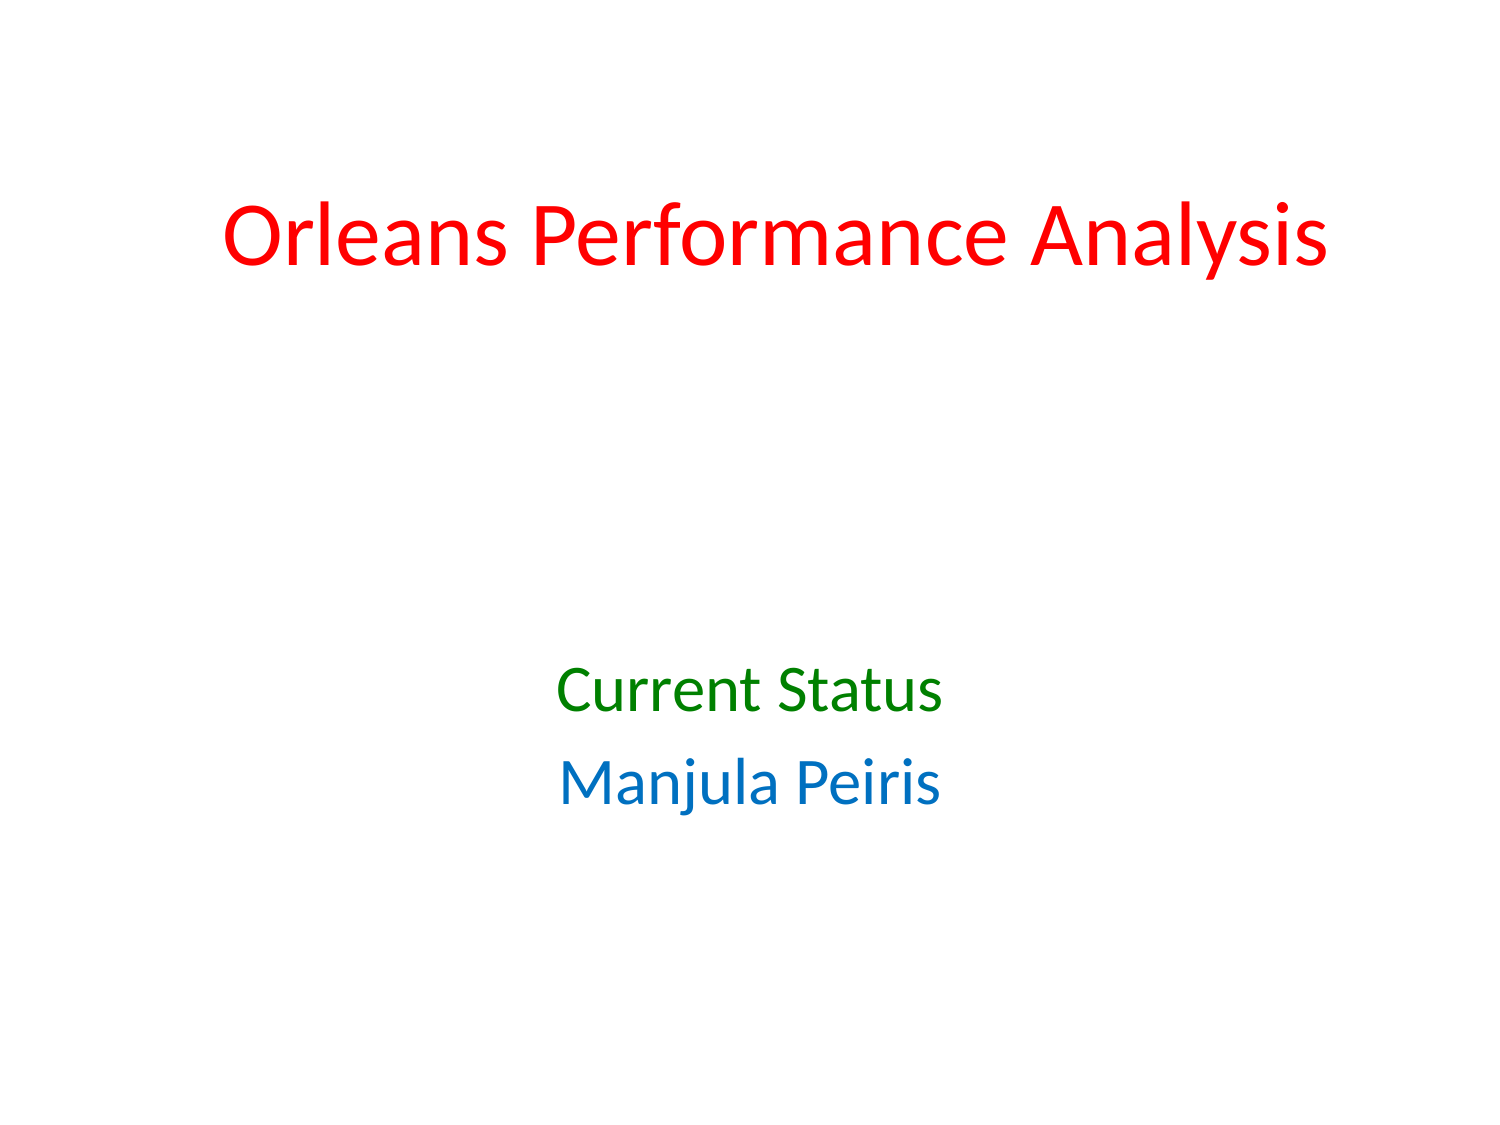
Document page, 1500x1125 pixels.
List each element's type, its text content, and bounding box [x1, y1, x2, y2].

subtitle Current Status Manjula Peiris [225, 637, 1275, 925]
title Orleans Performance Analysis [139, 108, 1415, 350]
